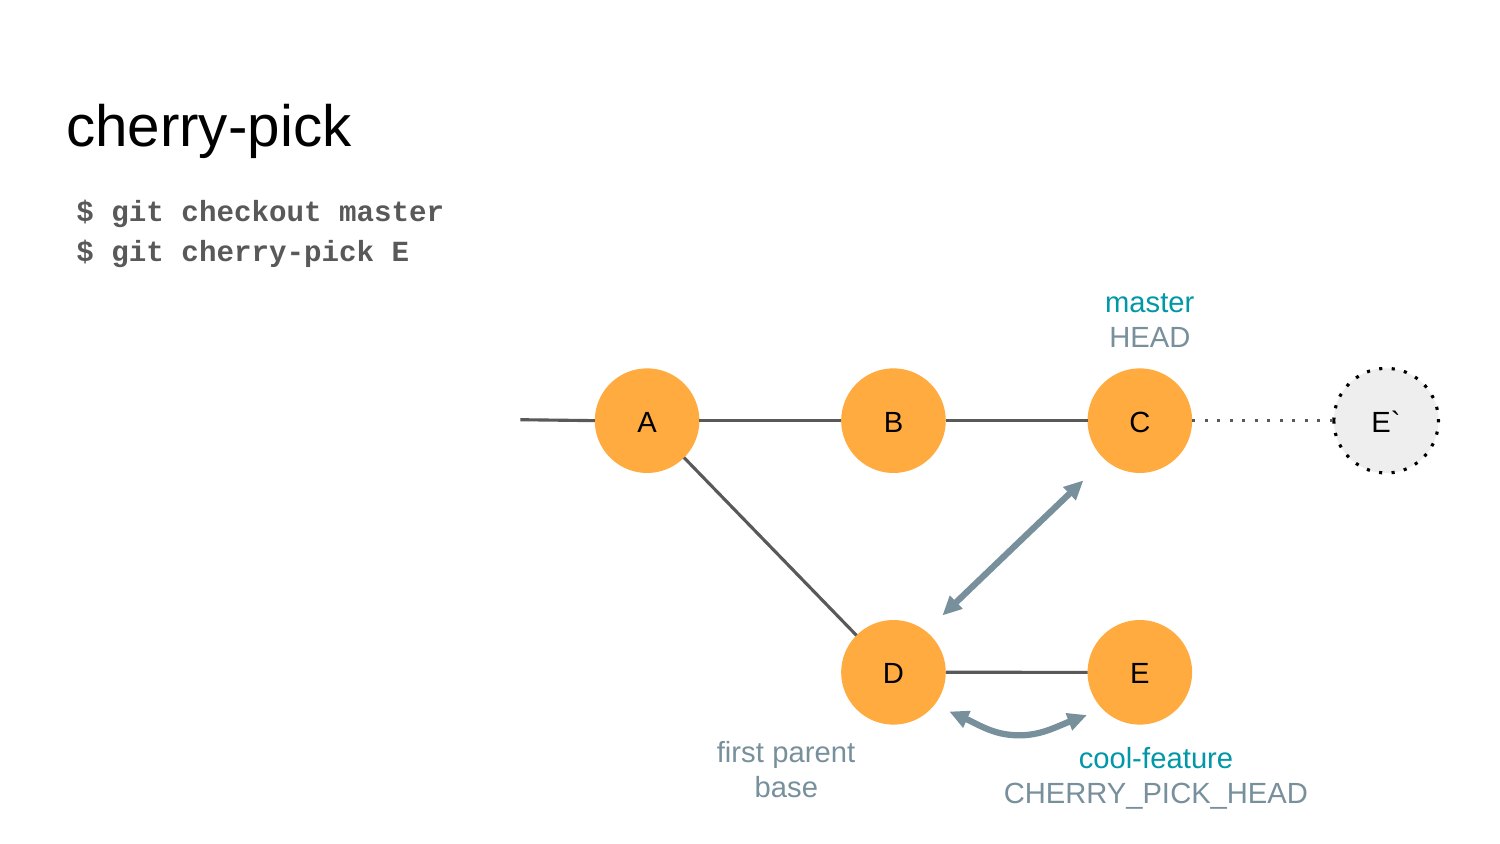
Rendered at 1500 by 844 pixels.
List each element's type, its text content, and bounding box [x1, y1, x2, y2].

text_box cool-feature CHERRY_PICK_HEAD [986, 724, 1356, 844]
text_box master HEAD [1038, 267, 1262, 387]
text_box [949, 711, 1087, 736]
text_box [942, 480, 1084, 616]
text_box E` [1333, 368, 1439, 473]
text_box D [841, 620, 946, 718]
text_box first parent base [587, 718, 986, 844]
text_box A [594, 368, 700, 473]
text_box B [841, 368, 946, 473]
text_box E [1087, 620, 1193, 724]
title cherry-pick [51, 72, 1449, 167]
text_box C [1087, 387, 1193, 473]
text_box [683, 457, 857, 636]
text_box $ git checkout master $ git cherry-pick E [61, 172, 1439, 266]
